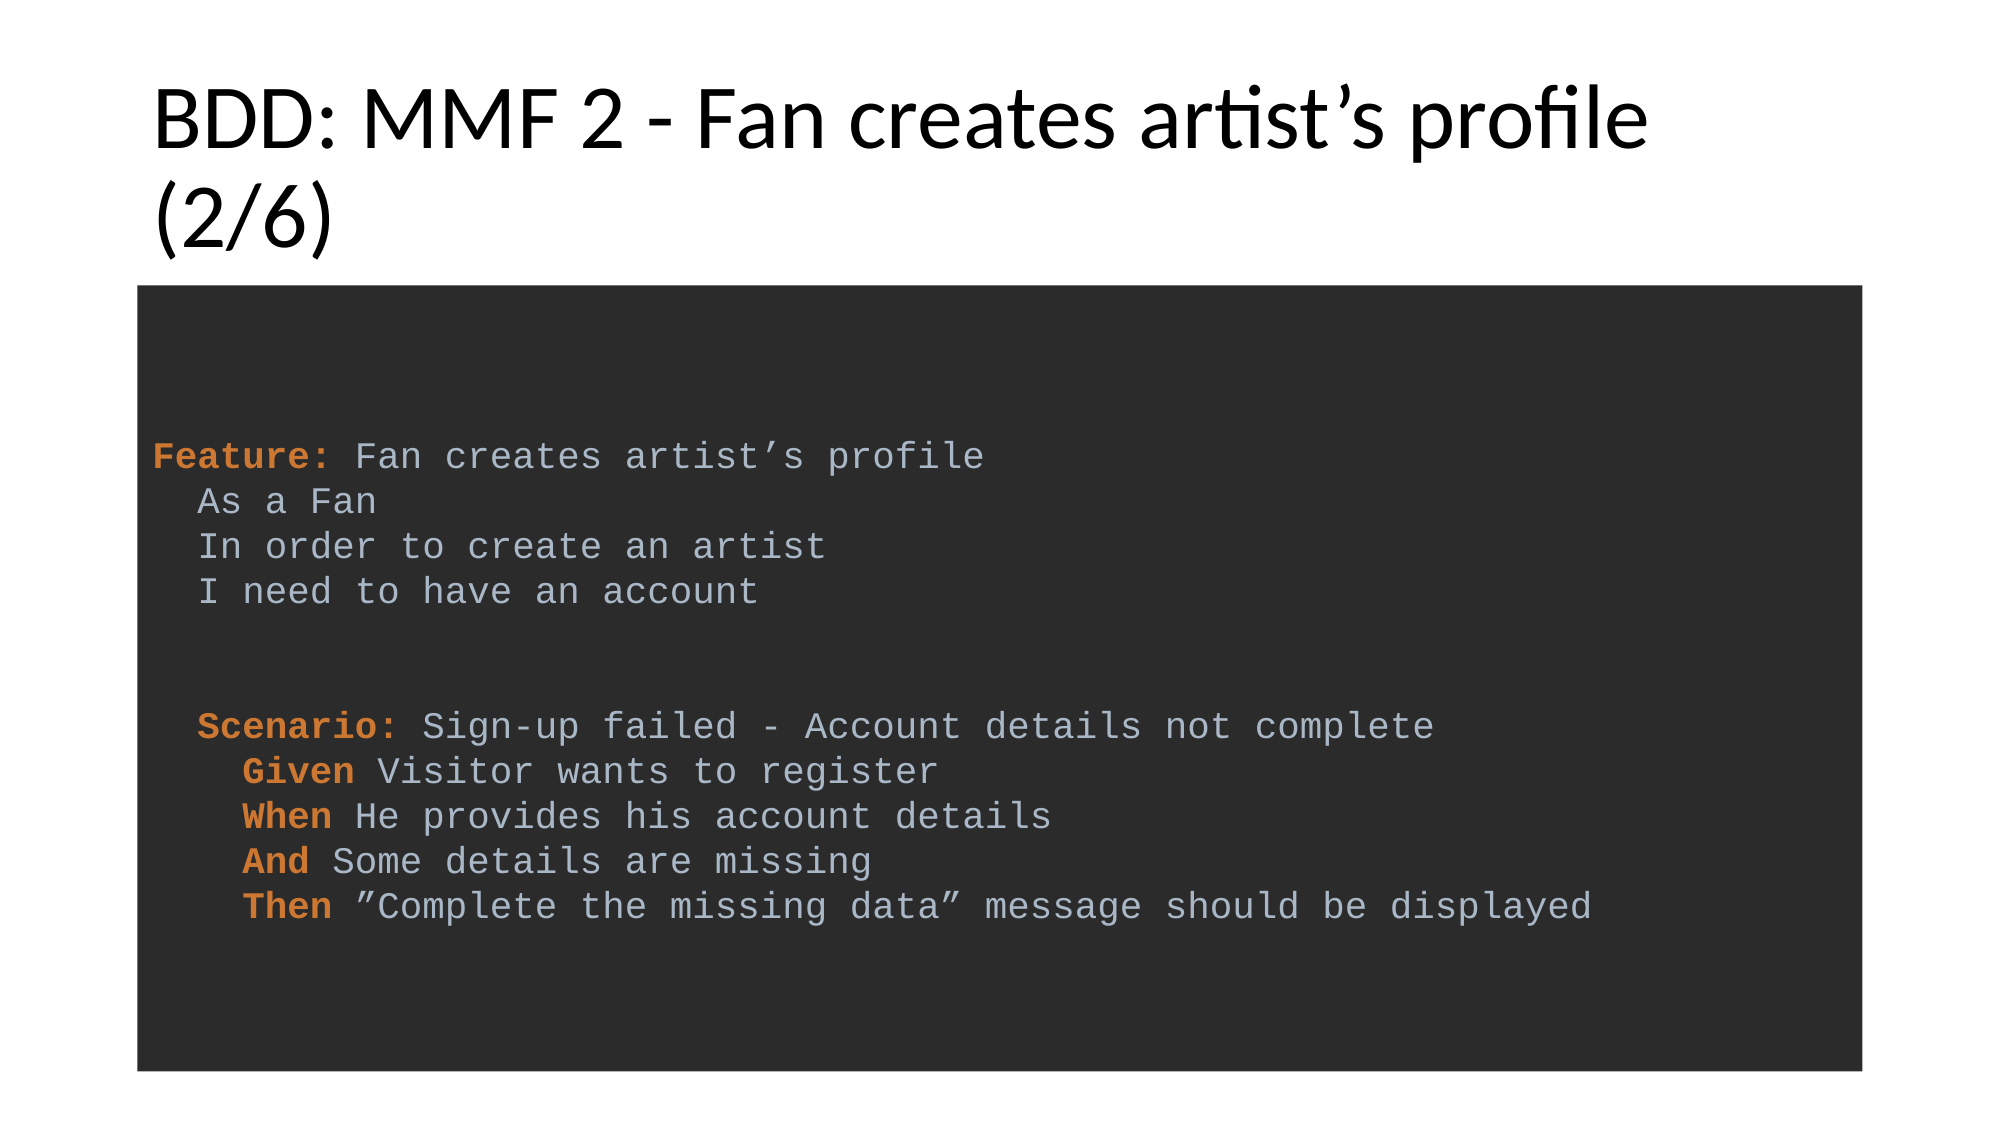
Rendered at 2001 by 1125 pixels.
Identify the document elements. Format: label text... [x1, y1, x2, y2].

list Feature: Fan creates artist’s profile As a Fan In order to create an artist I need to have an account Scenario: Sign-up failed - Account details not complete Given Visitor wants to register When He provides his account details And Some details are missing Then ”Complete the missing data” message should be displayed [137, 285, 1863, 1072]
title BDD: MMF 2 - Fan creates artist’s profile (2/6) [137, 59, 1863, 278]
